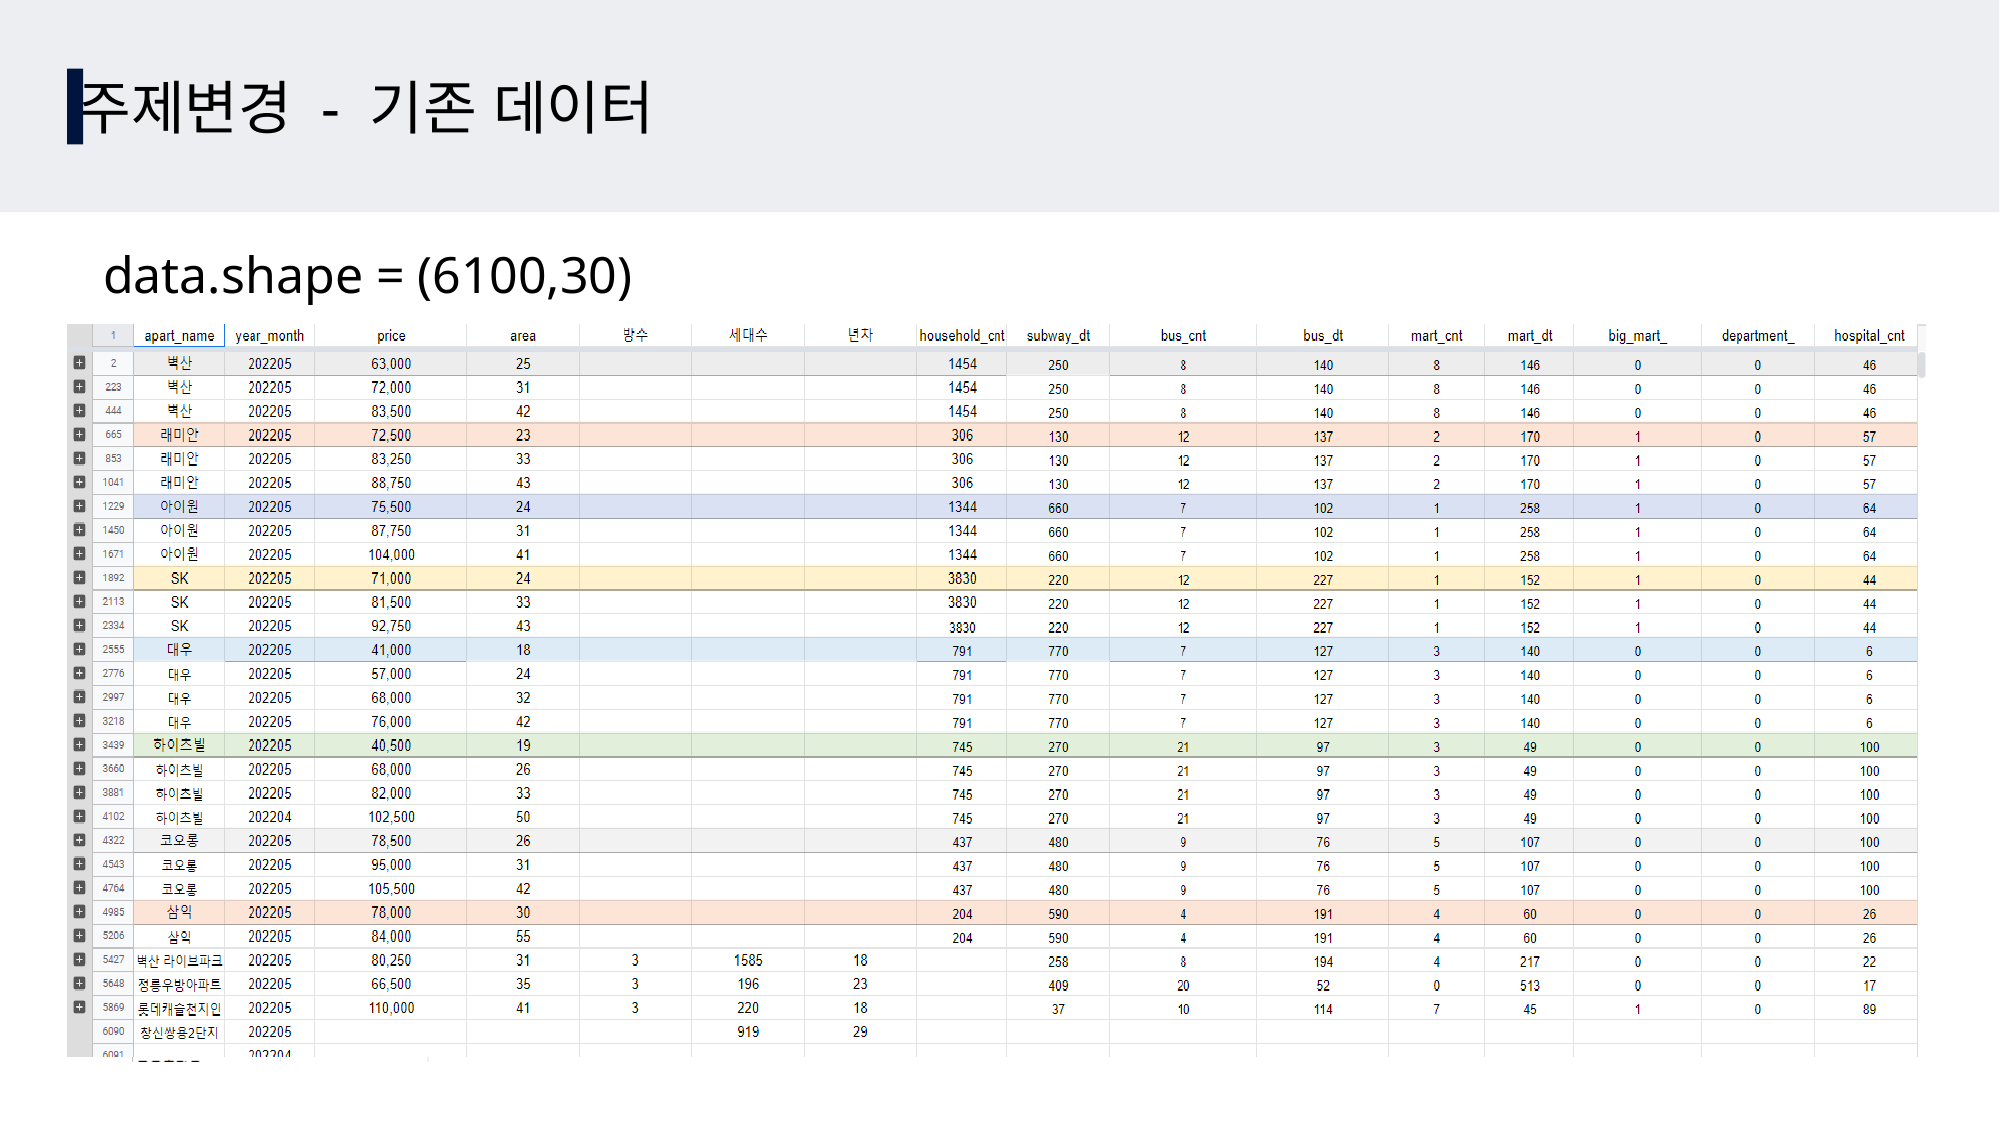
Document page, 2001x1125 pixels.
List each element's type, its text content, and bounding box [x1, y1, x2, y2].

text_box [0, 0, 2000, 213]
text_box [66, 68, 84, 145]
picture [66, 324, 1926, 1062]
text_box data.shape = (6100,30) [88, 236, 648, 311]
text_box 주제변경 - 기존 데이터 [62, 63, 669, 149]
